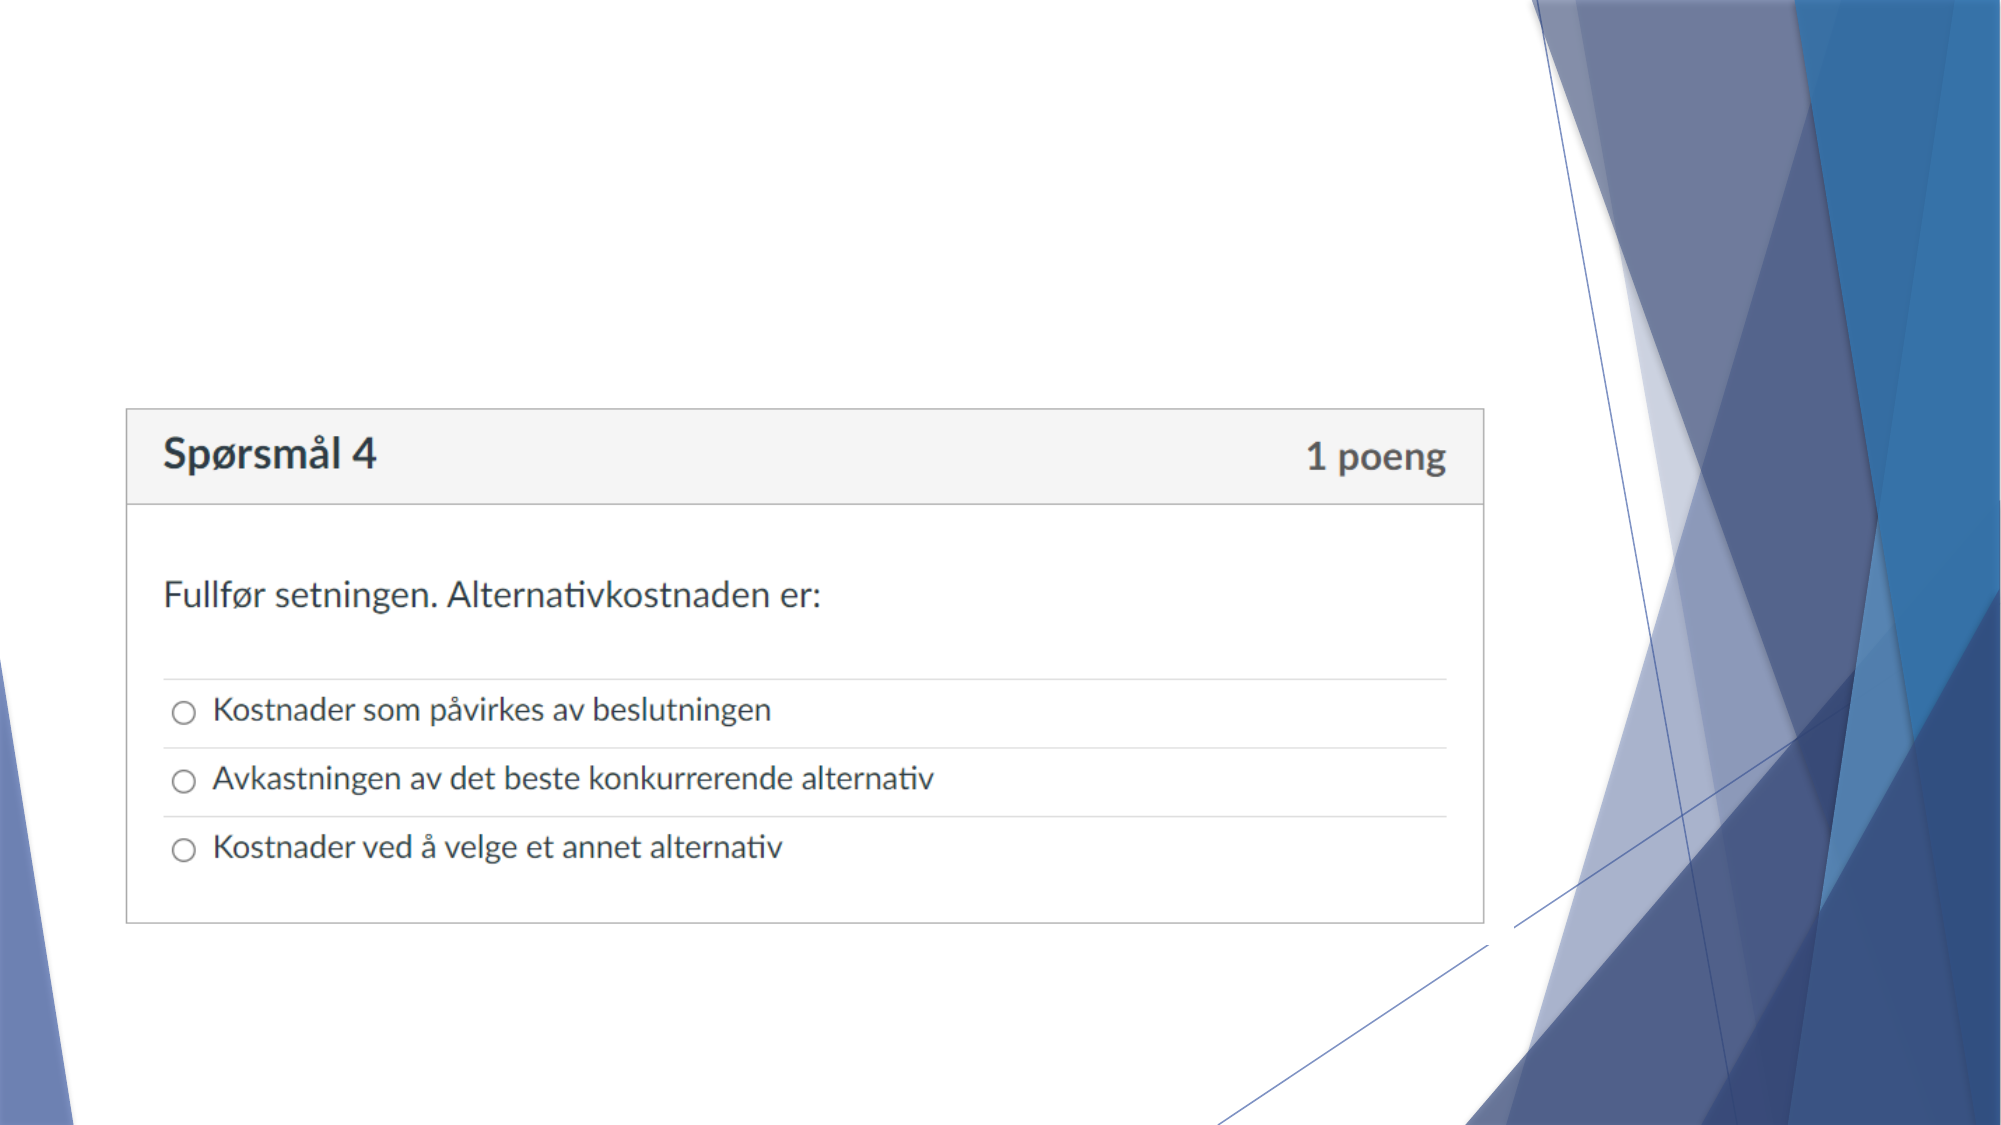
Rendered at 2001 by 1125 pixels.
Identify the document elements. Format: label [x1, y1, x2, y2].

picture [118, 400, 1514, 946]
